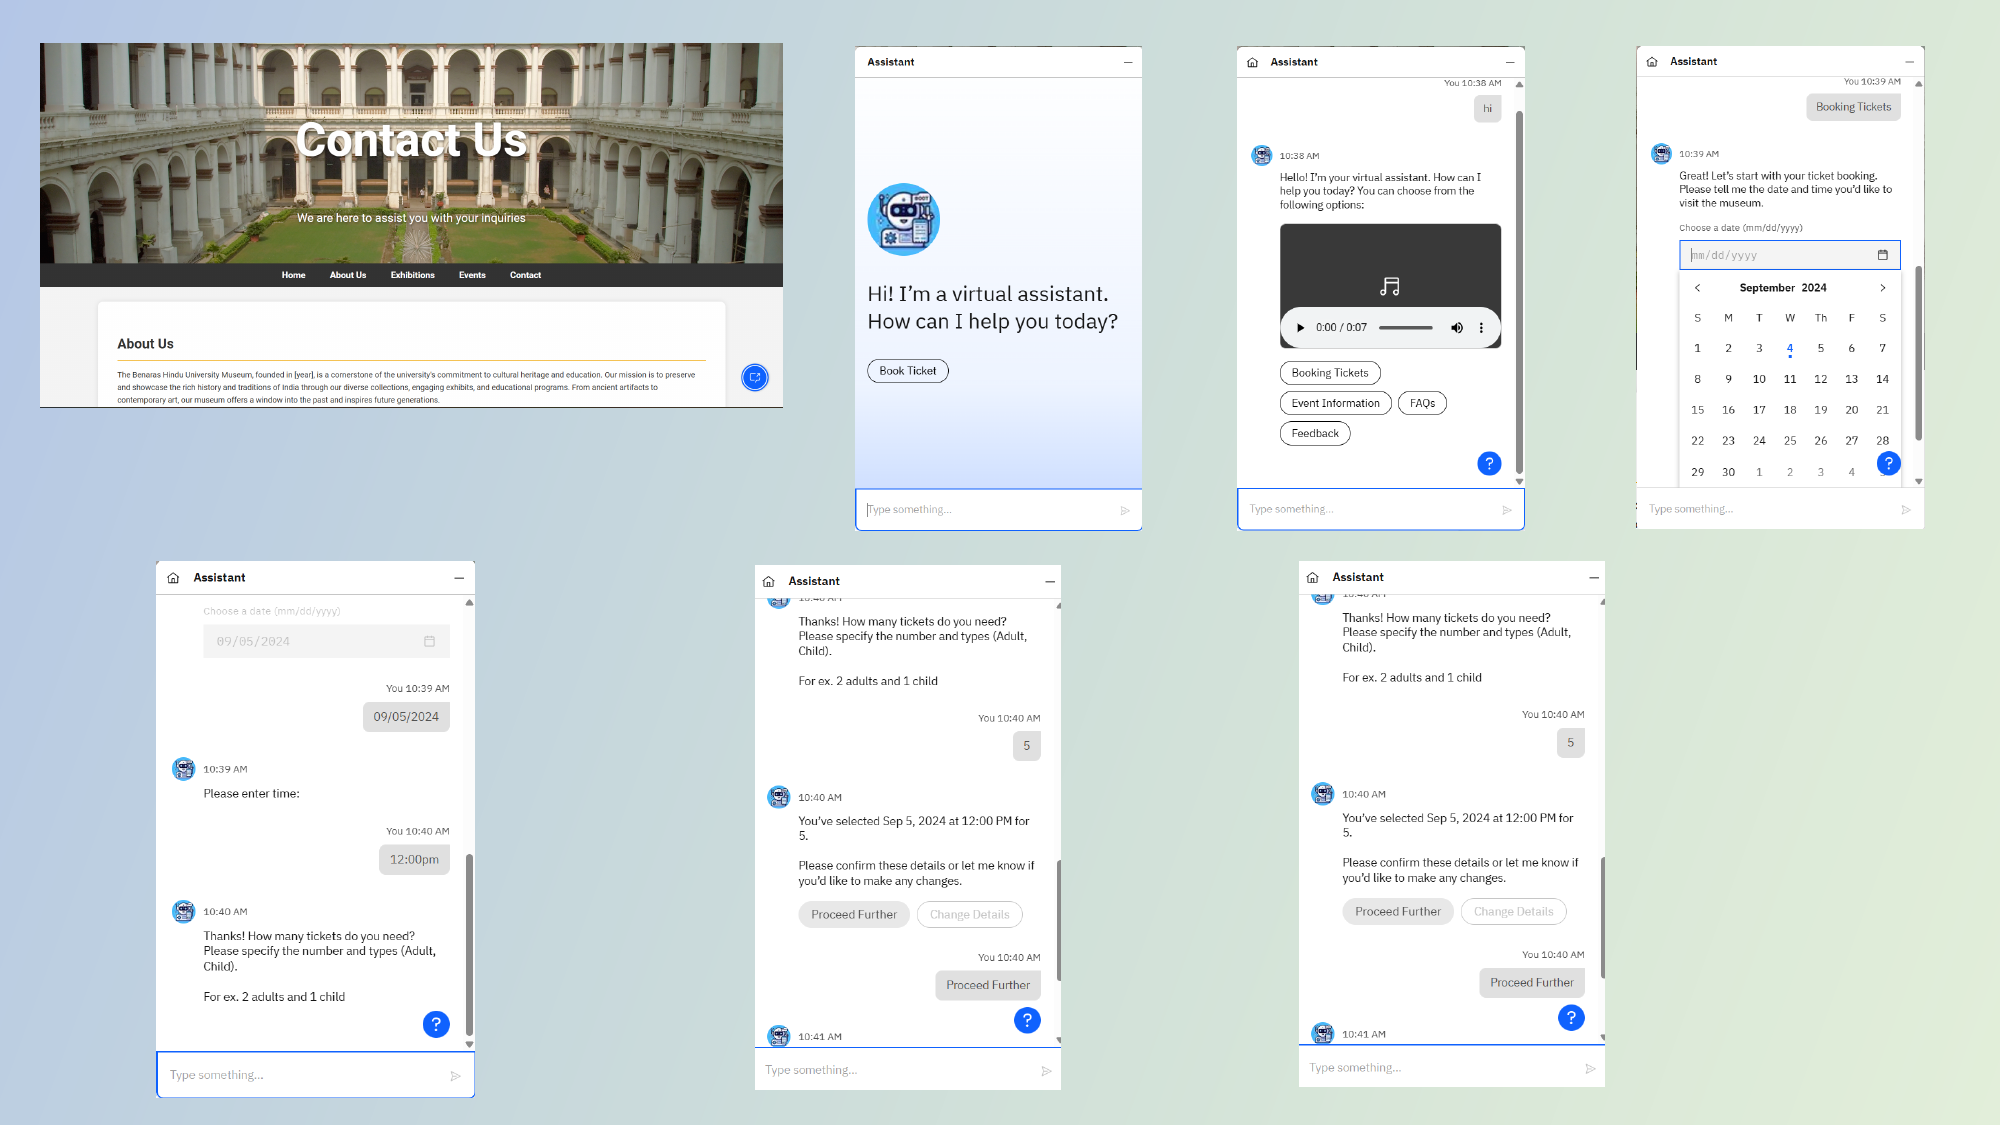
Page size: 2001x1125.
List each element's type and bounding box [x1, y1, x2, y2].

picture [755, 565, 1061, 1091]
picture [40, 43, 784, 408]
picture [1635, 46, 1925, 529]
picture [1237, 46, 1525, 531]
picture [1298, 561, 1605, 1087]
picture [855, 46, 1142, 531]
picture [155, 561, 475, 1098]
text_box [0, 0, 2000, 1125]
